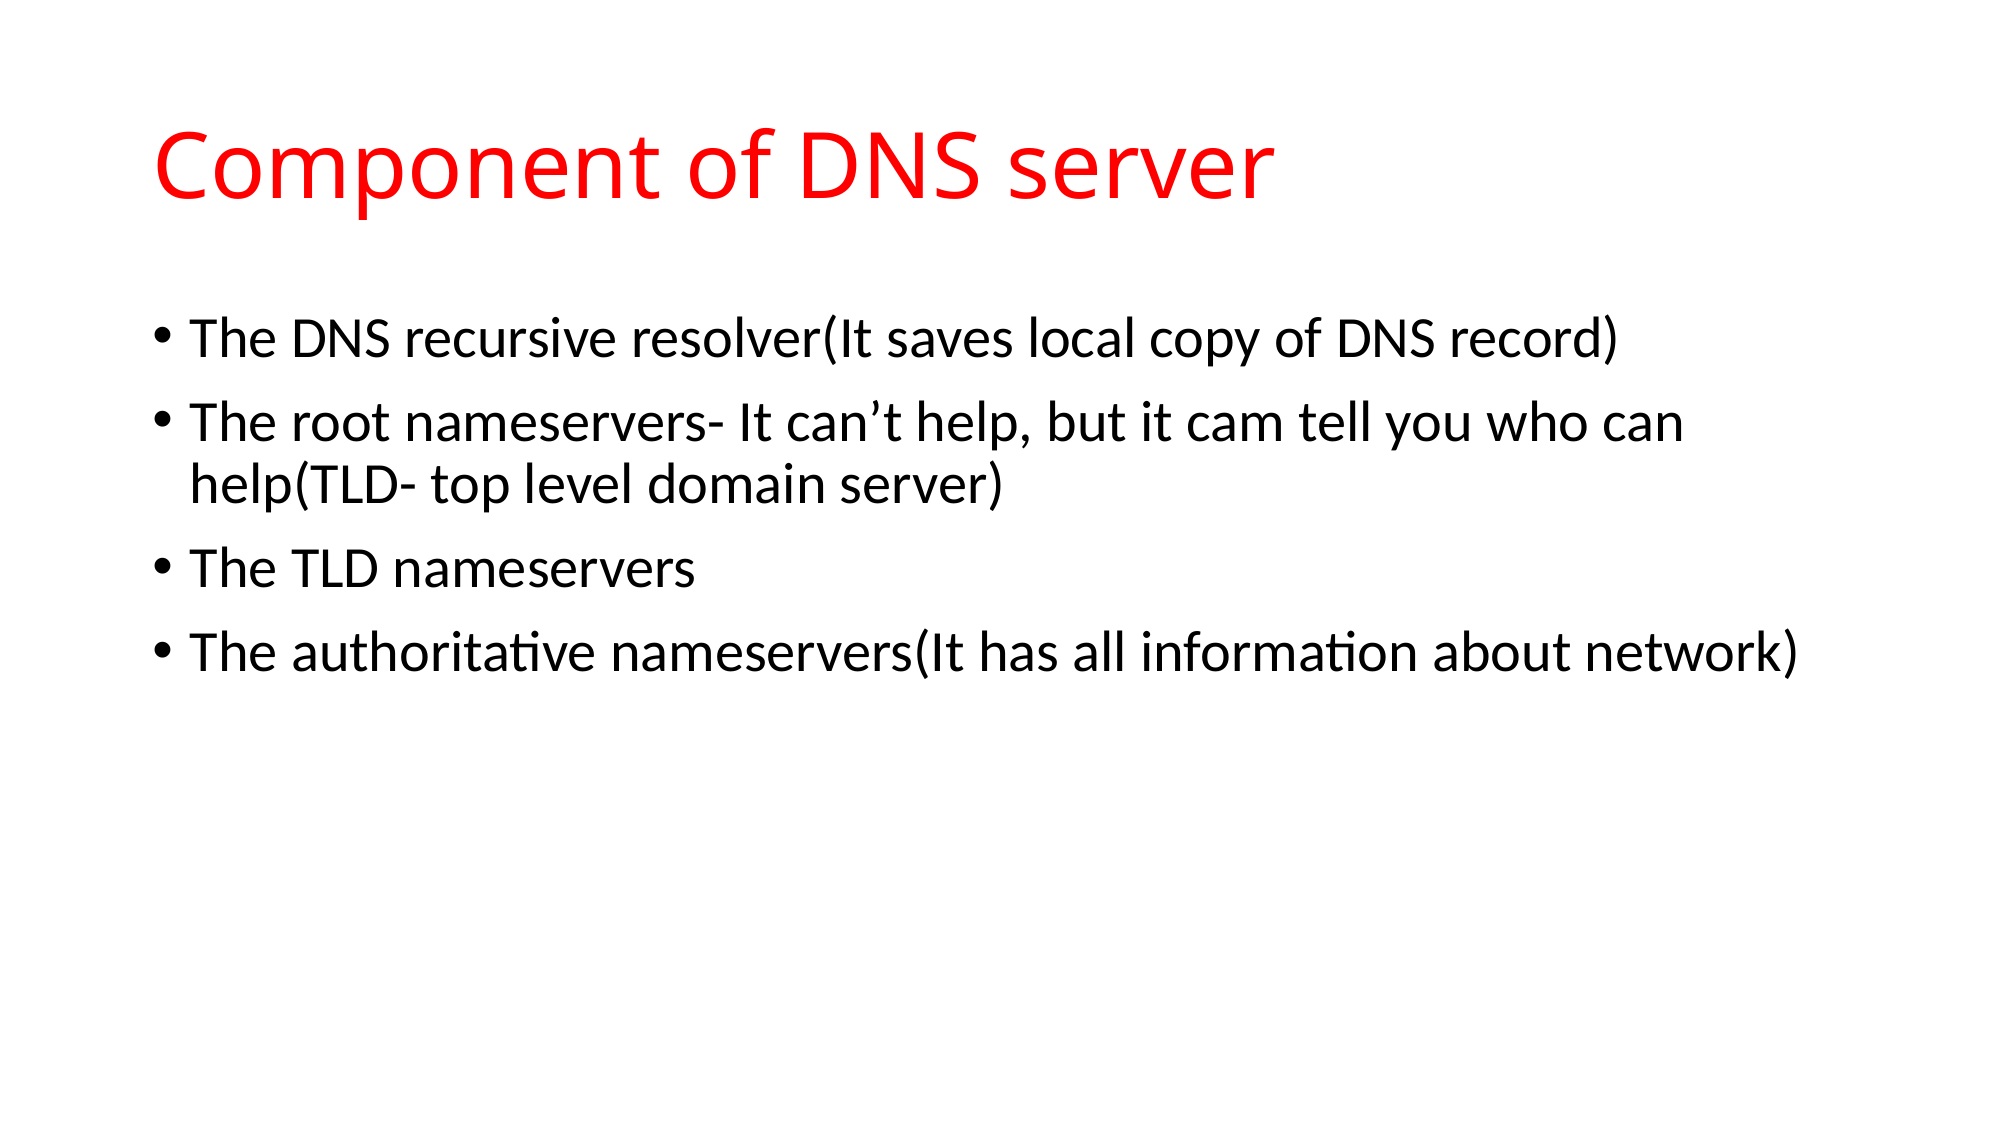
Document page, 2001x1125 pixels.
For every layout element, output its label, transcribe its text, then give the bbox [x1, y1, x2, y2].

list The DNS recursive resolver(It saves local copy of DNS record) The root nameservers- It can’t help, but it cam tell you who can help(TLD- top level domain server) The TLD nameservers The authoritative nameservers(It has all information about network) [137, 299, 1863, 1014]
title Component of DNS server [137, 59, 1863, 278]
